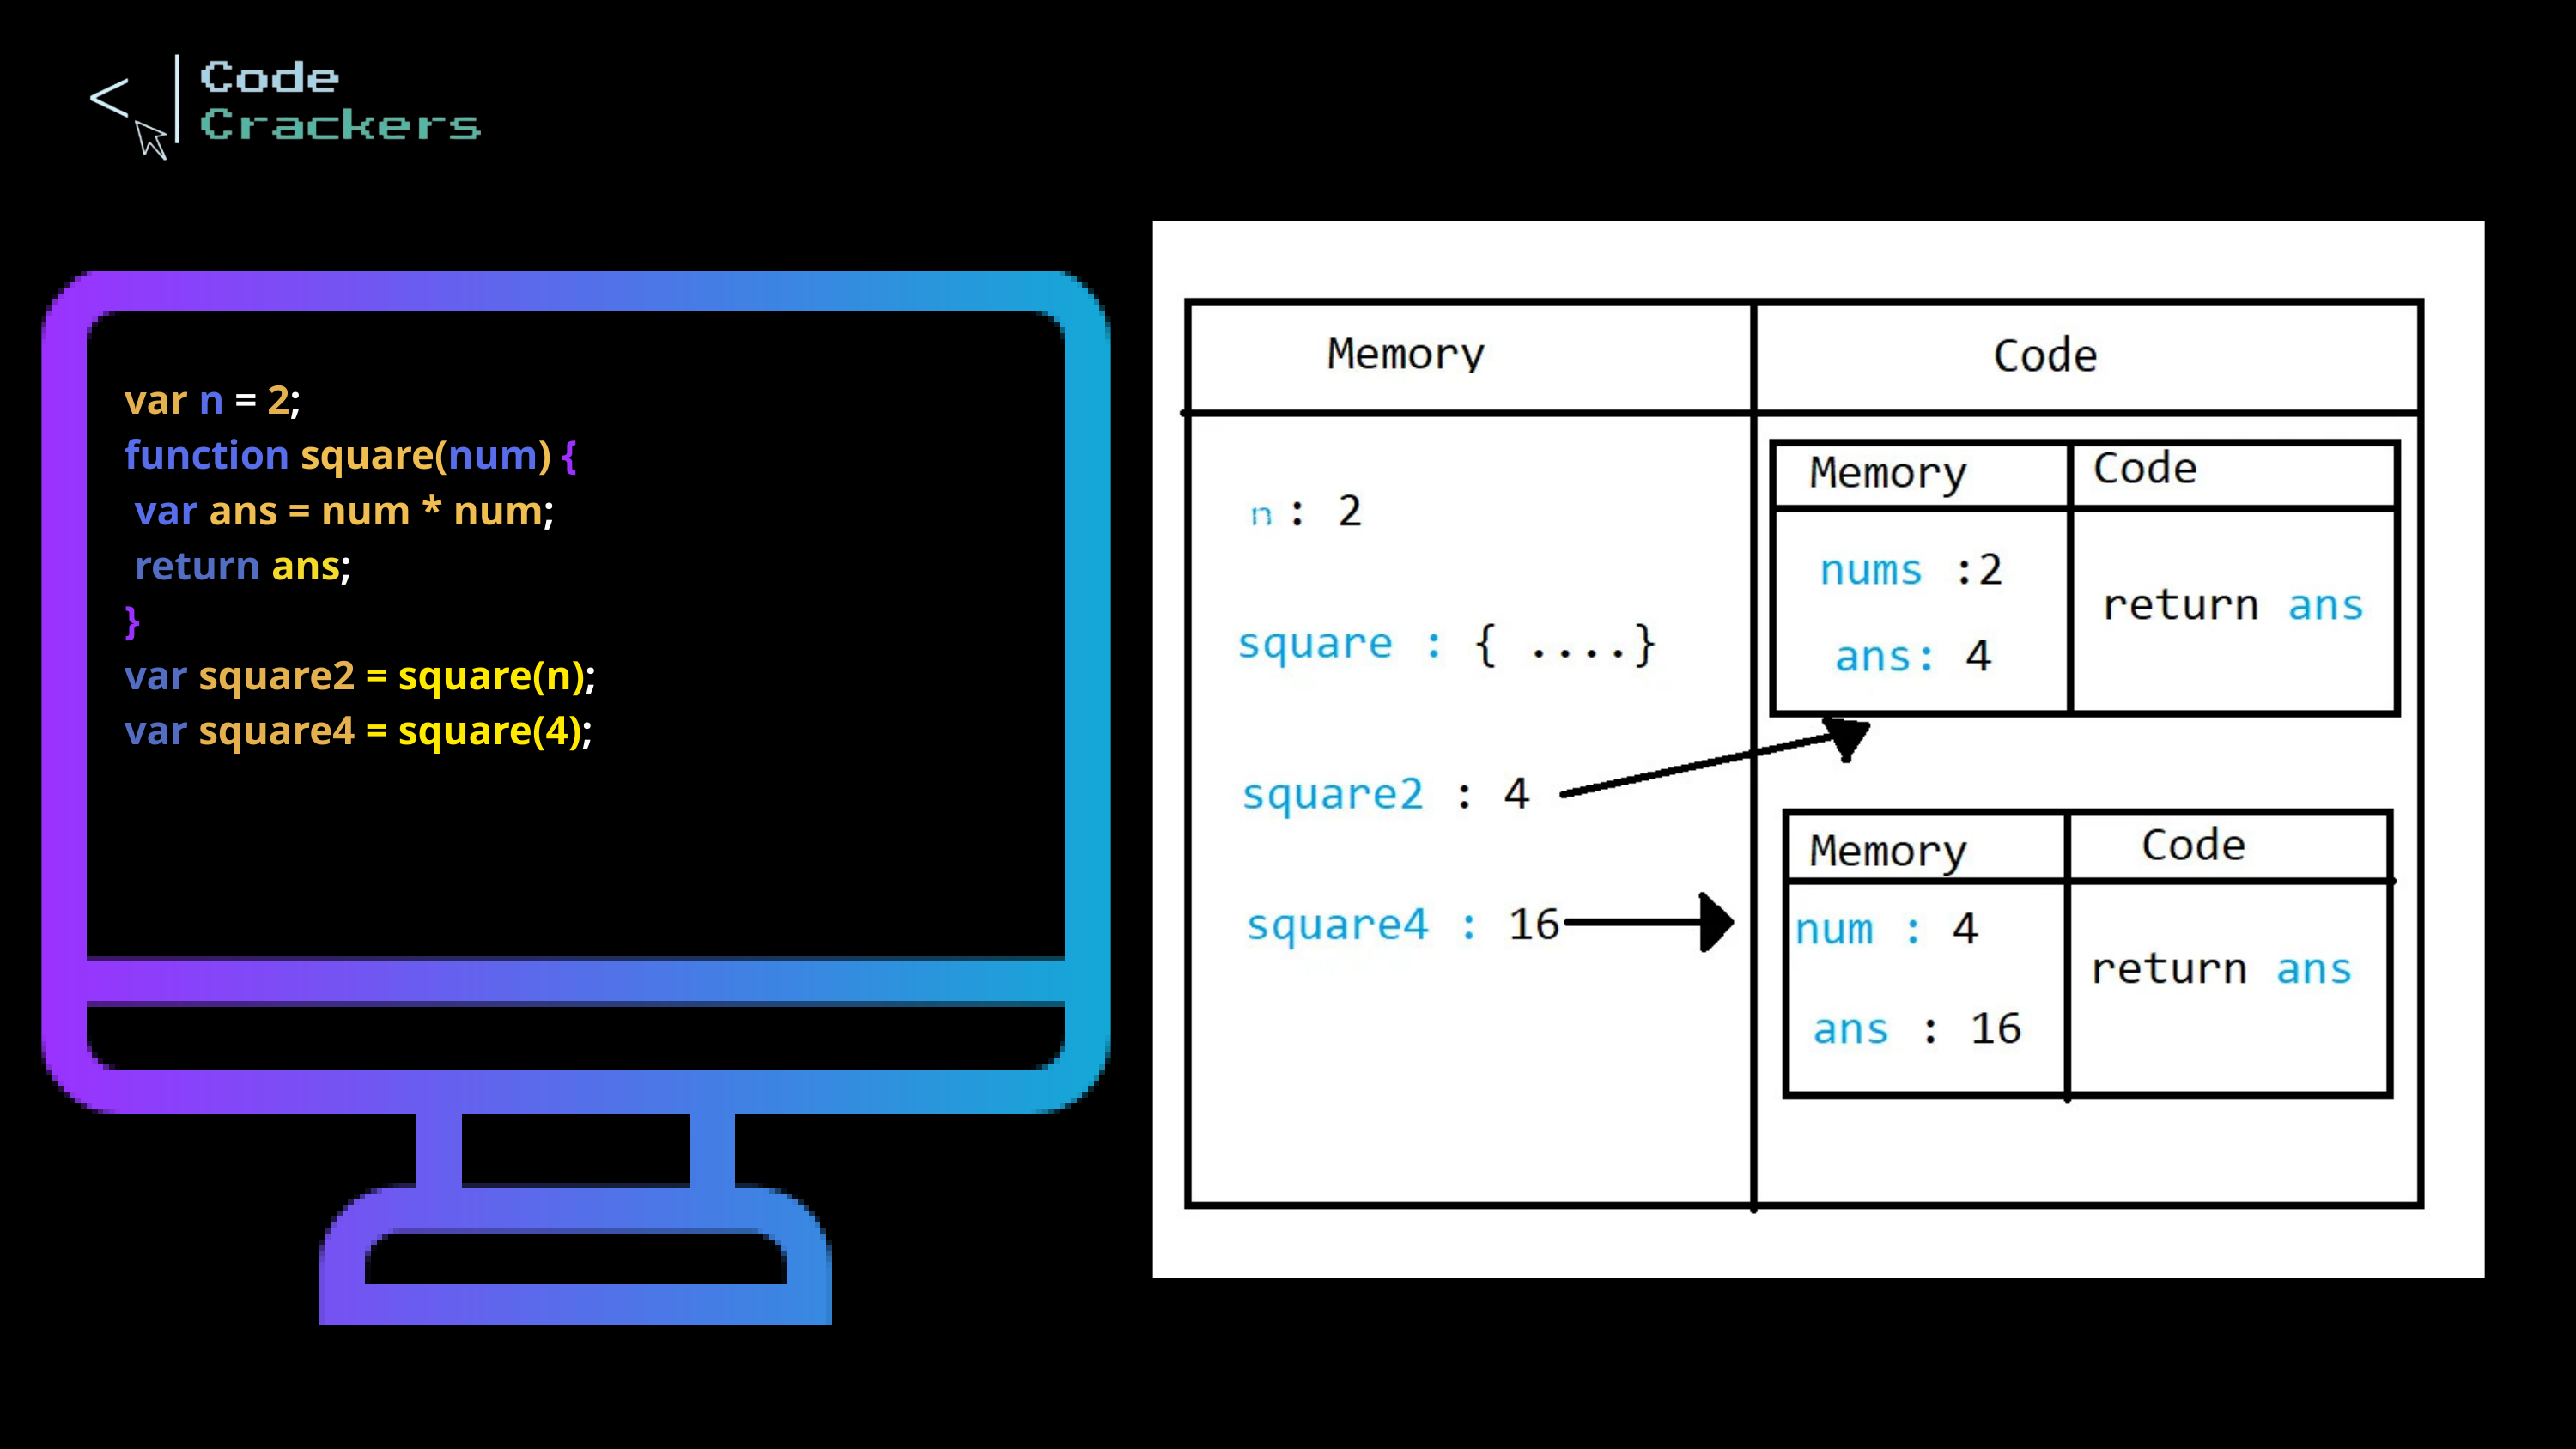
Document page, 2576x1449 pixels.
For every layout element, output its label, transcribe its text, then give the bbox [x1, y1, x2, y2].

text_box [1152, 221, 2485, 1278]
text_box [41, 271, 1111, 1325]
text_box [41, 44, 496, 169]
text_box var n = 2; function square(num) { var ans = num * num; return ans; } var square2 = square(n); var square4 = square(4); [124, 367, 1079, 753]
